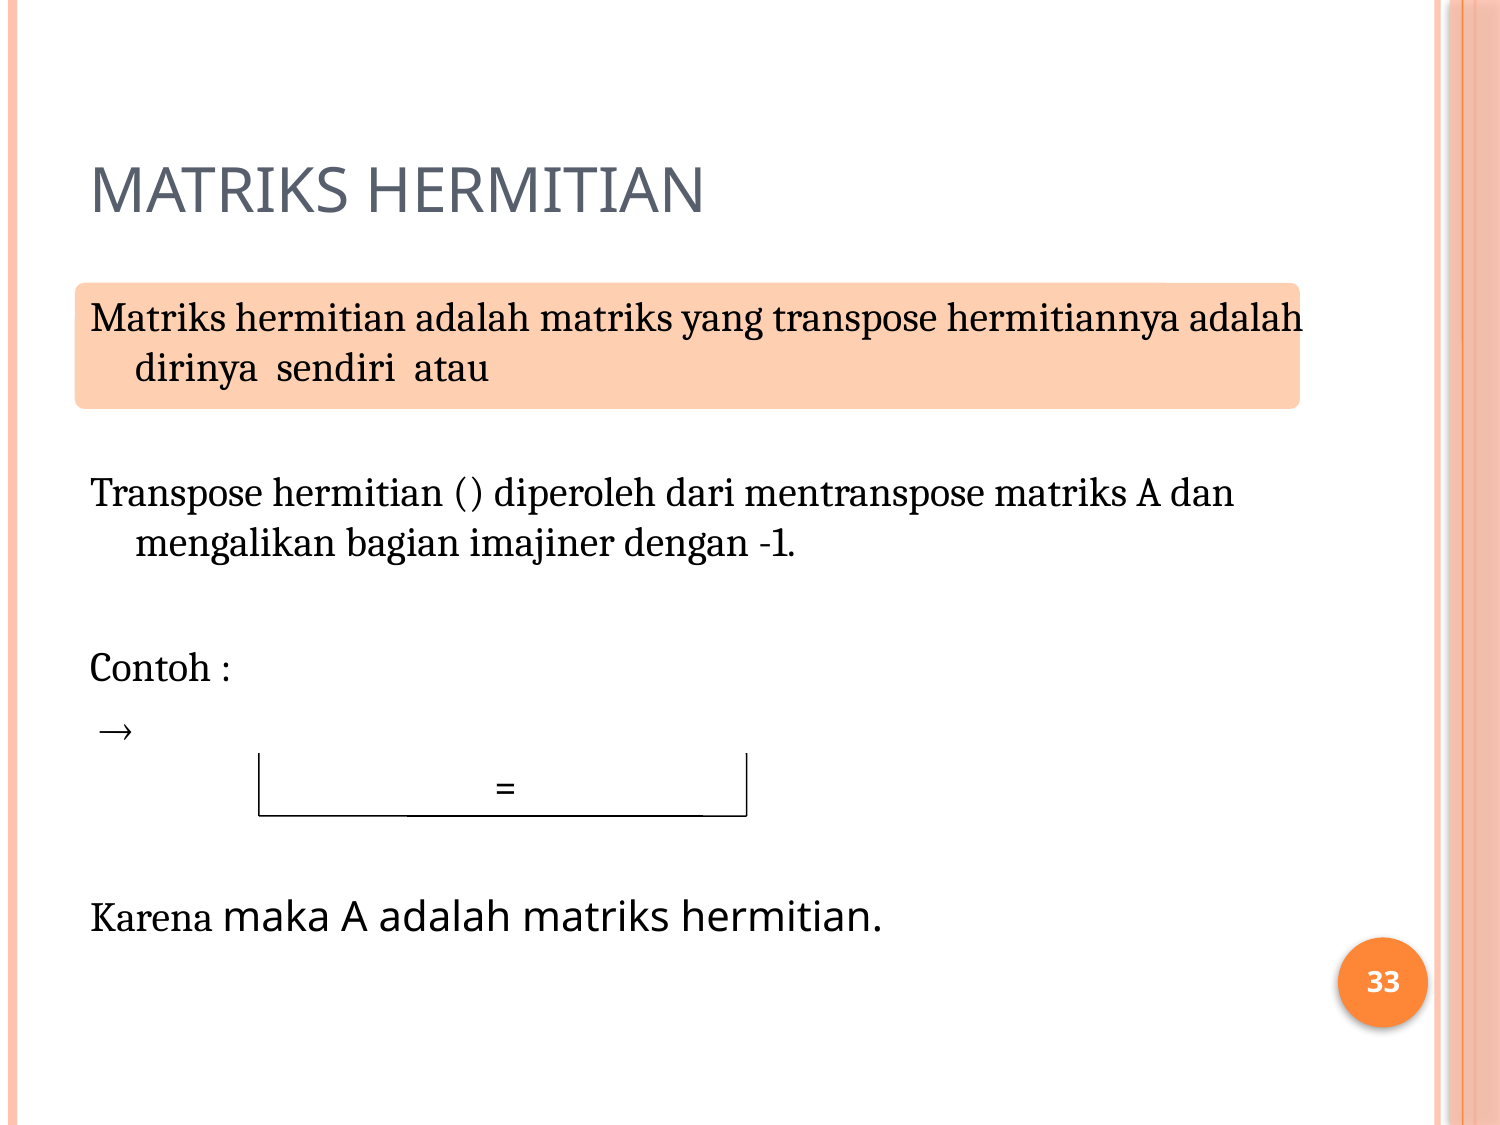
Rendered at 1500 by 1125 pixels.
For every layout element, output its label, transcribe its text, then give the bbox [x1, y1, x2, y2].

title Matriks Hermitian [75, 45, 1300, 233]
text_box [72, 280, 1303, 412]
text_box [258, 752, 748, 817]
slide_number 33 [1333, 940, 1434, 1027]
